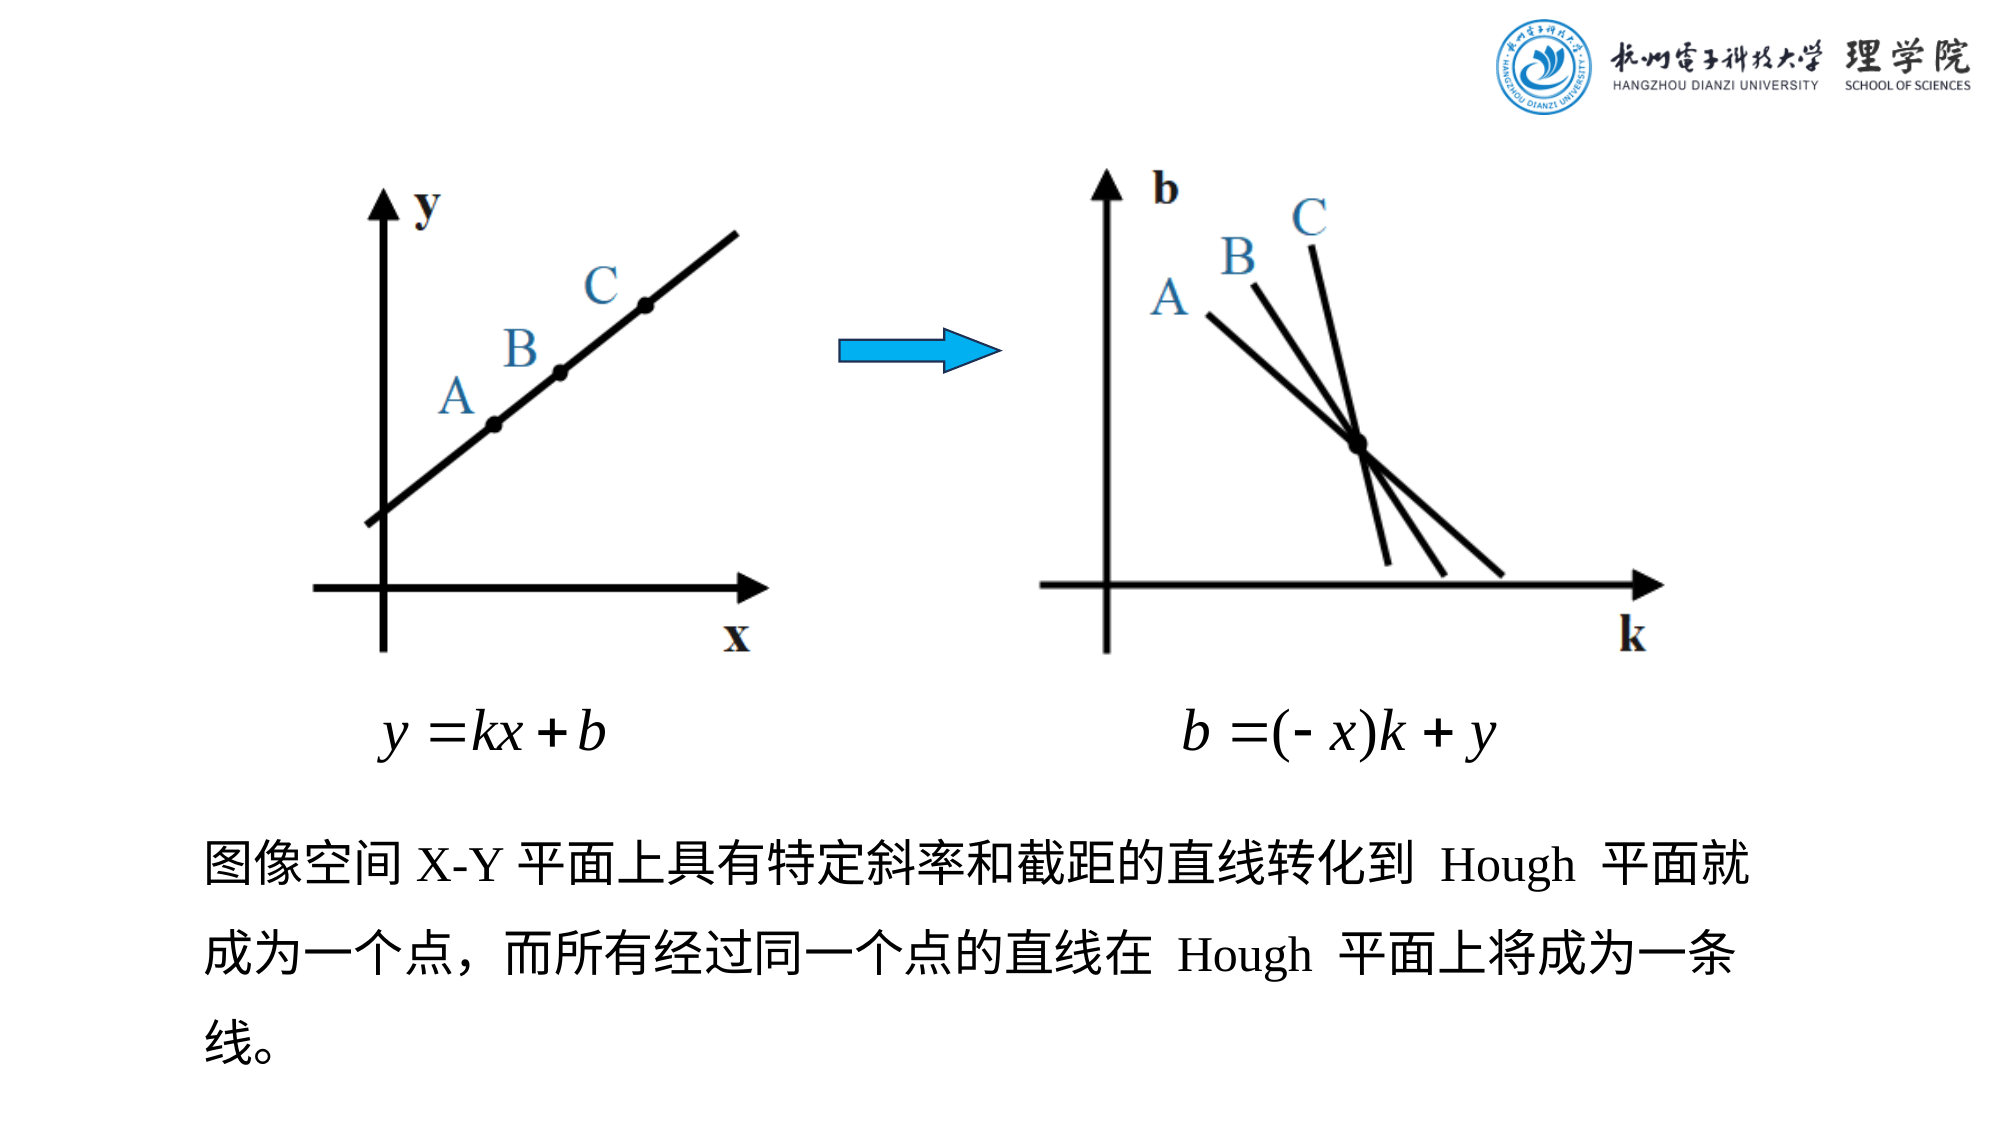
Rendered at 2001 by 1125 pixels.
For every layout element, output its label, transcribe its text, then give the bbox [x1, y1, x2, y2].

picture [1496, 19, 1973, 116]
text_box [865, 327, 1003, 374]
picture [1027, 160, 1700, 699]
text_box 图像空间X-Y平面上具有特定斜率和截距的直线转化到 Hough 平面就成为一个点，而所有经过同一个点的直线在 Hough 平面上将成为一条线。 [189, 793, 1786, 1079]
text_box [368, 695, 616, 773]
picture [189, 118, 865, 719]
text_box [1175, 699, 1509, 773]
